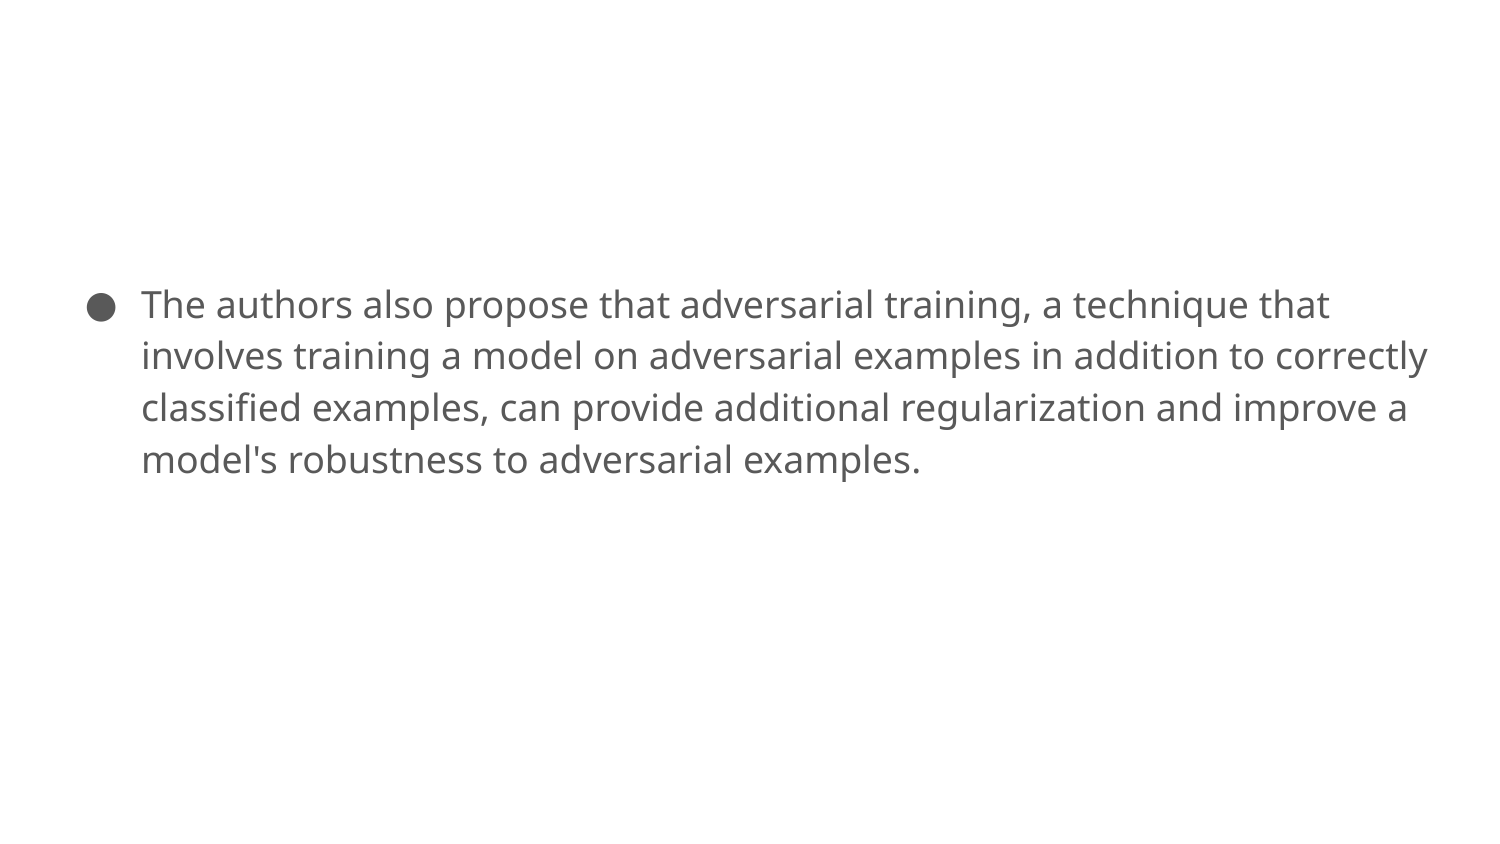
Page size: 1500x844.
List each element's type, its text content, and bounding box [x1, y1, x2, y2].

list The authors also propose that adversarial training, a technique that involves training a model on adversarial examples in addition to correctly classified examples, can provide additional regularization and improve a model's robustness to adversarial examples. [51, 189, 1449, 750]
